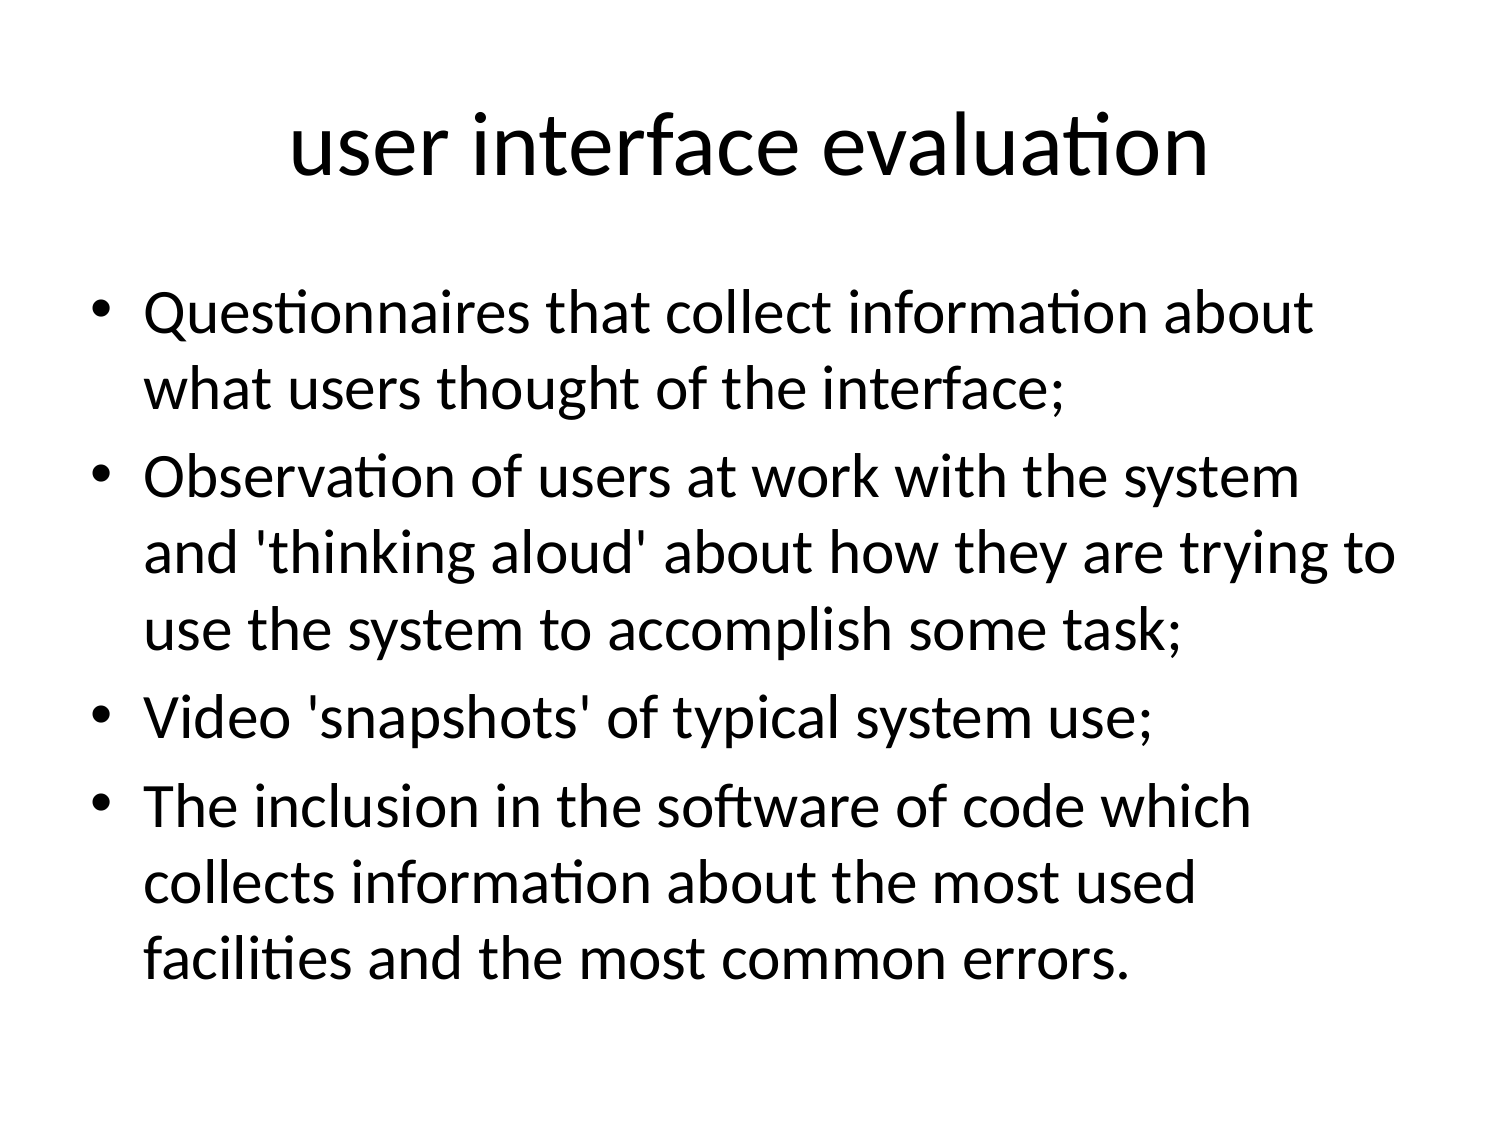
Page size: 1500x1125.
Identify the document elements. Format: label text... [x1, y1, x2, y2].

title user interface evaluation [75, 45, 1425, 233]
list Questionnaires that collect information about what users thought of the interface; Observation of users at work with the system and 'thinking aloud' about how they are trying to use the system to accomplish some task; Video 'snapshots' of typical system use; The inclusion in the software of code which collects information about the most used facilities and the most common errors. [75, 262, 1425, 1005]
